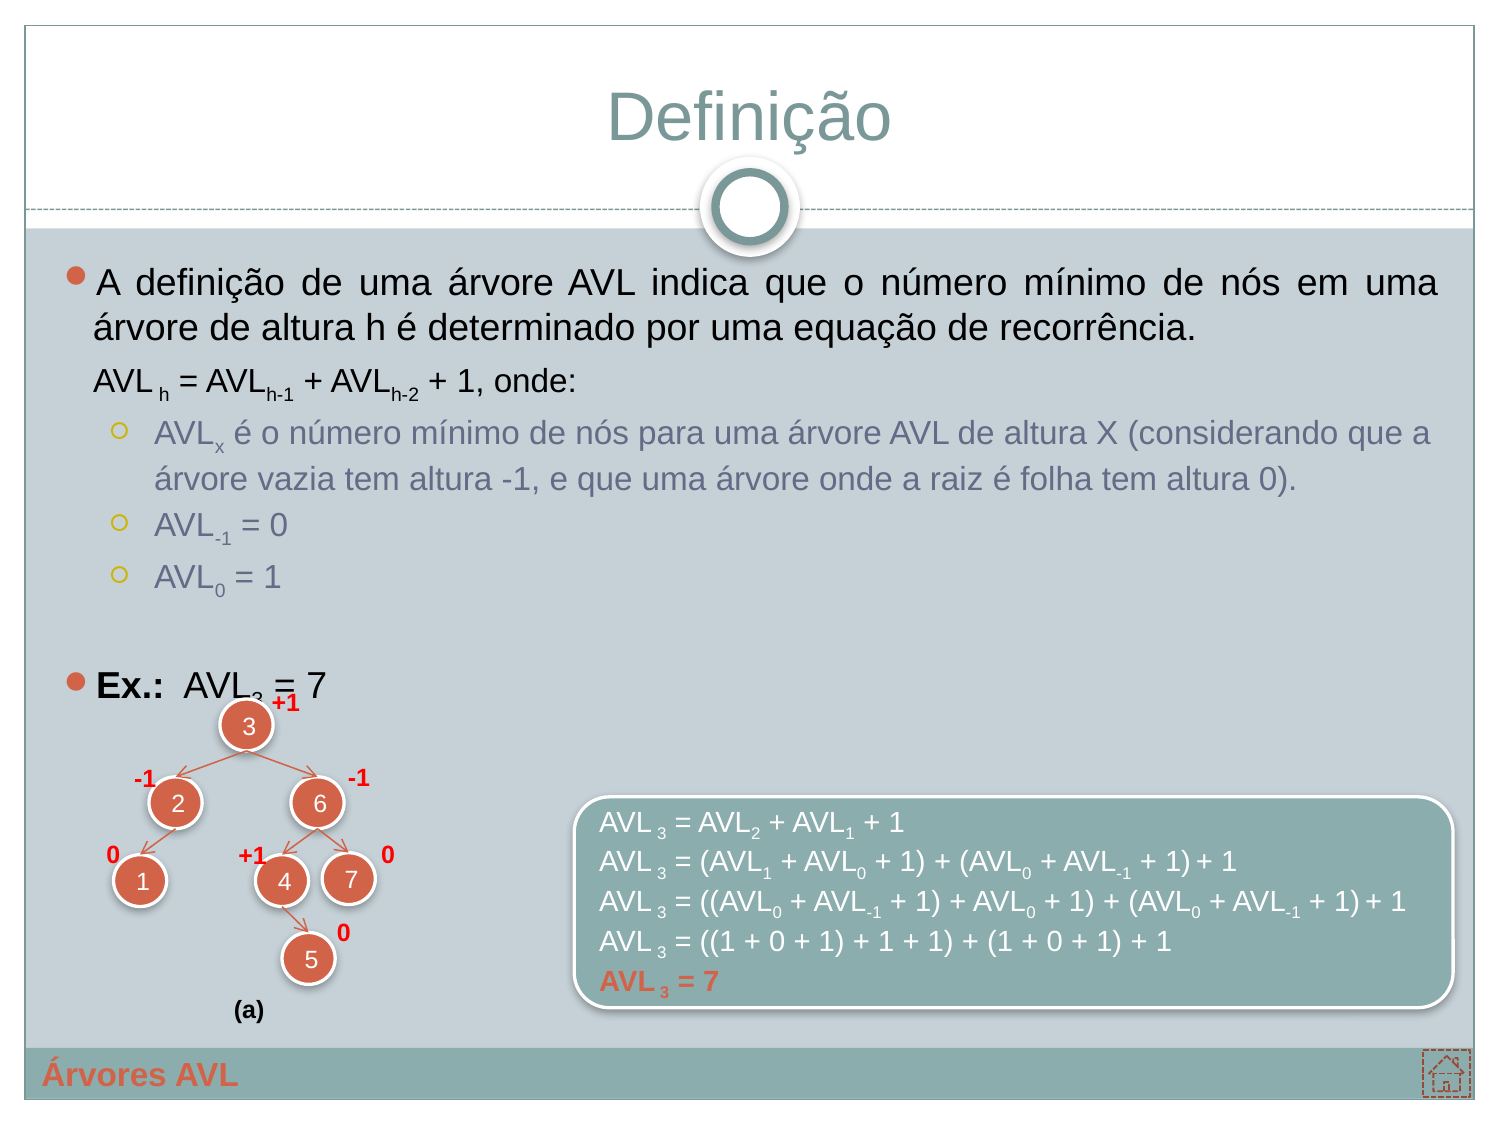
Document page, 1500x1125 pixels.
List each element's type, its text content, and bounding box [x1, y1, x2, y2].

list A definição de uma árvore AVL indica que o número mínimo de nós em uma árvore de altura h é determinado por uma equação de recorrência. AVL h = AVLh-1 + AVLh-2 + 1, onde: AVLx é o número mínimo de nós para uma árvore AVL de altura X (considerando que a árvore vazia tem altura -1, e que uma árvore onde a raiz é folha tem altura 0). AVL-1 = 0 AVL0 = 1 Ex.: AVL3 = 7 [49, 250, 1454, 1020]
text_box Árvores AVL [26, 1046, 255, 1101]
text_box AVL 3 = AVL2 + AVL1 + 1 AVL 3 = (AVL1 + AVL0 + 1) + (AVL0 + AVL-1 + 1) + 1 AVL 3 = ((AVL0 + AVL-1 + 1) + AVL0 + 1) + (AVL0 + AVL-1 + 1) + 1 AVL 3 = ((1 + 0 + 1) + 1 + 1) + (1 + 0 + 1) + 1 AVL 3 = 7 [572, 795, 1455, 1010]
title Definição [49, 37, 1450, 162]
text_box [1422, 1049, 1471, 1098]
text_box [91, 679, 411, 1032]
